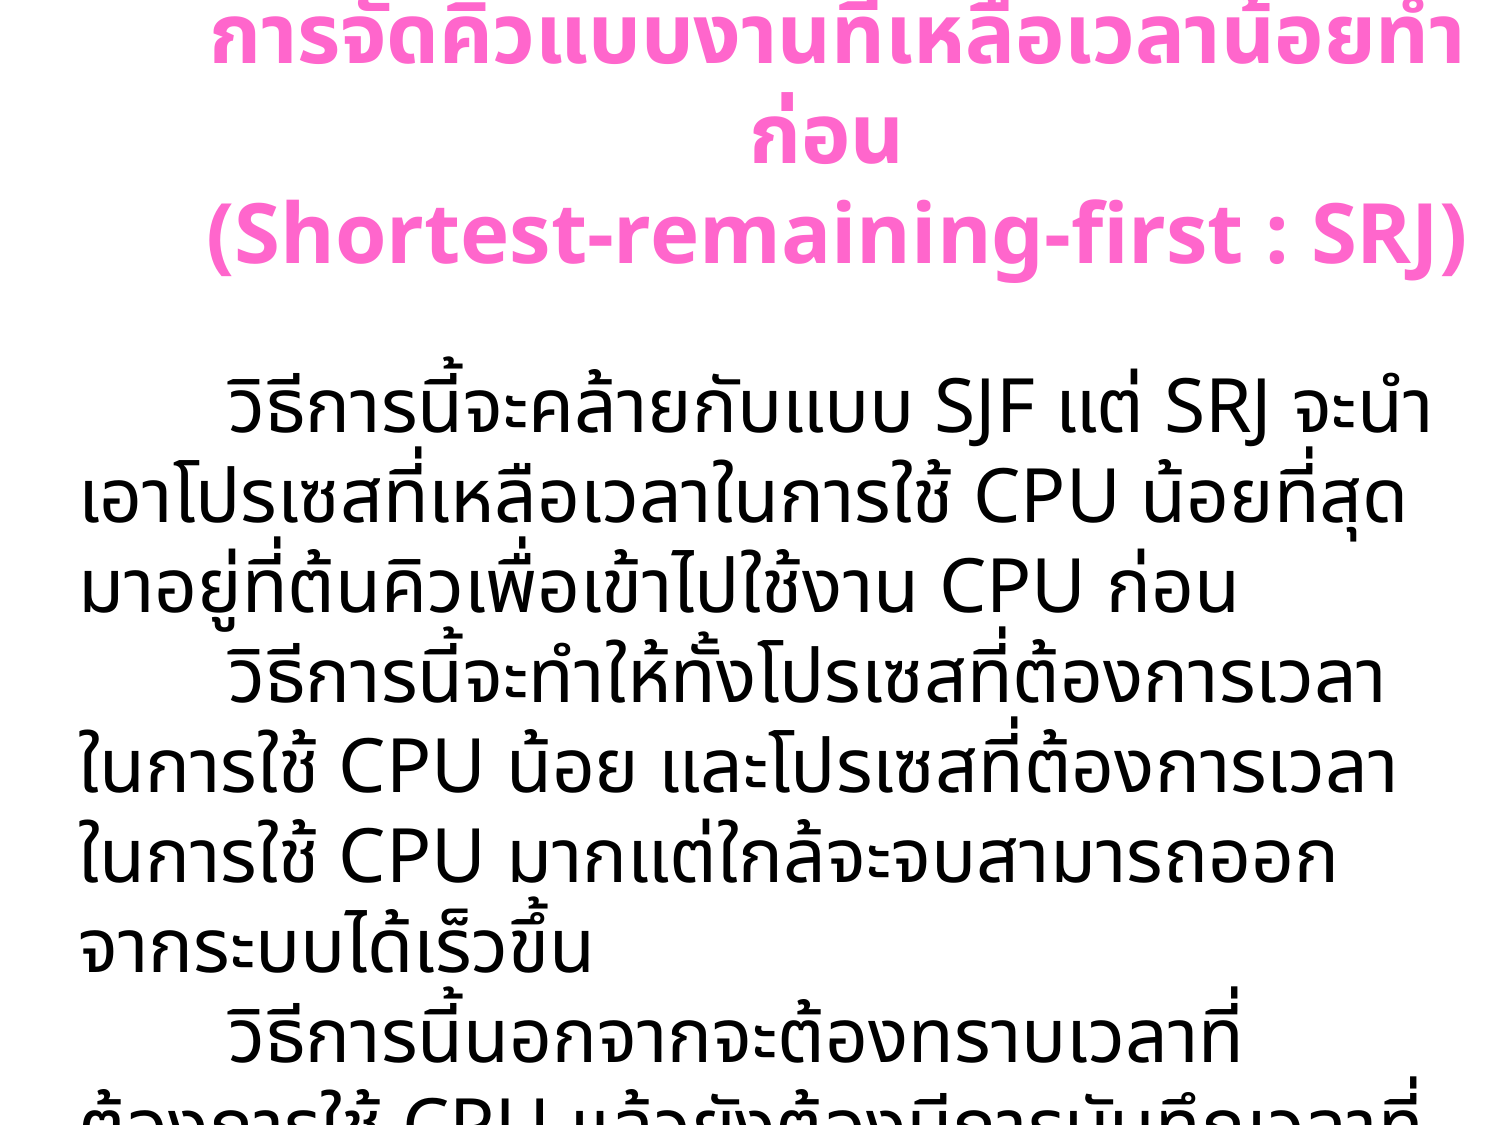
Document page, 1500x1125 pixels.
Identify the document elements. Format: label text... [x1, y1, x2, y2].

text_box วิธีการนี้จะคล้ายกับแบบ SJF แต่ SRJ จะนำเอาโปรเซสที่เหลือเวลาในการใช้ CPU น้อยที่สุดมาอยู่ที่ต้นคิวเพื่อเข้าไปใช้งาน CPU ก่อน วิธีการนี้จะทำให้ทั้งโปรเซสที่ต้องการเวลาในการใช้ CPU น้อย และโปรเซสที่ต้องการเวลาในการใช้ CPU มากแต่ใกล้จะจบสามารถออกจากระบบได้เร็วขึ้น วิธีการนี้นอกจากจะต้องทราบเวลาที่ต้องการใช้ CPU แล้วยังต้องมีการบันทึกเวลาที่โปรเซสทำงานไปแล้วด้วย [62, 350, 1450, 1063]
text_box การจัดคิวแบบงานที่เหลือเวลาน้อยทำก่อน (Shortest-remaining-first : SRJ) [174, 174, 1500, 288]
